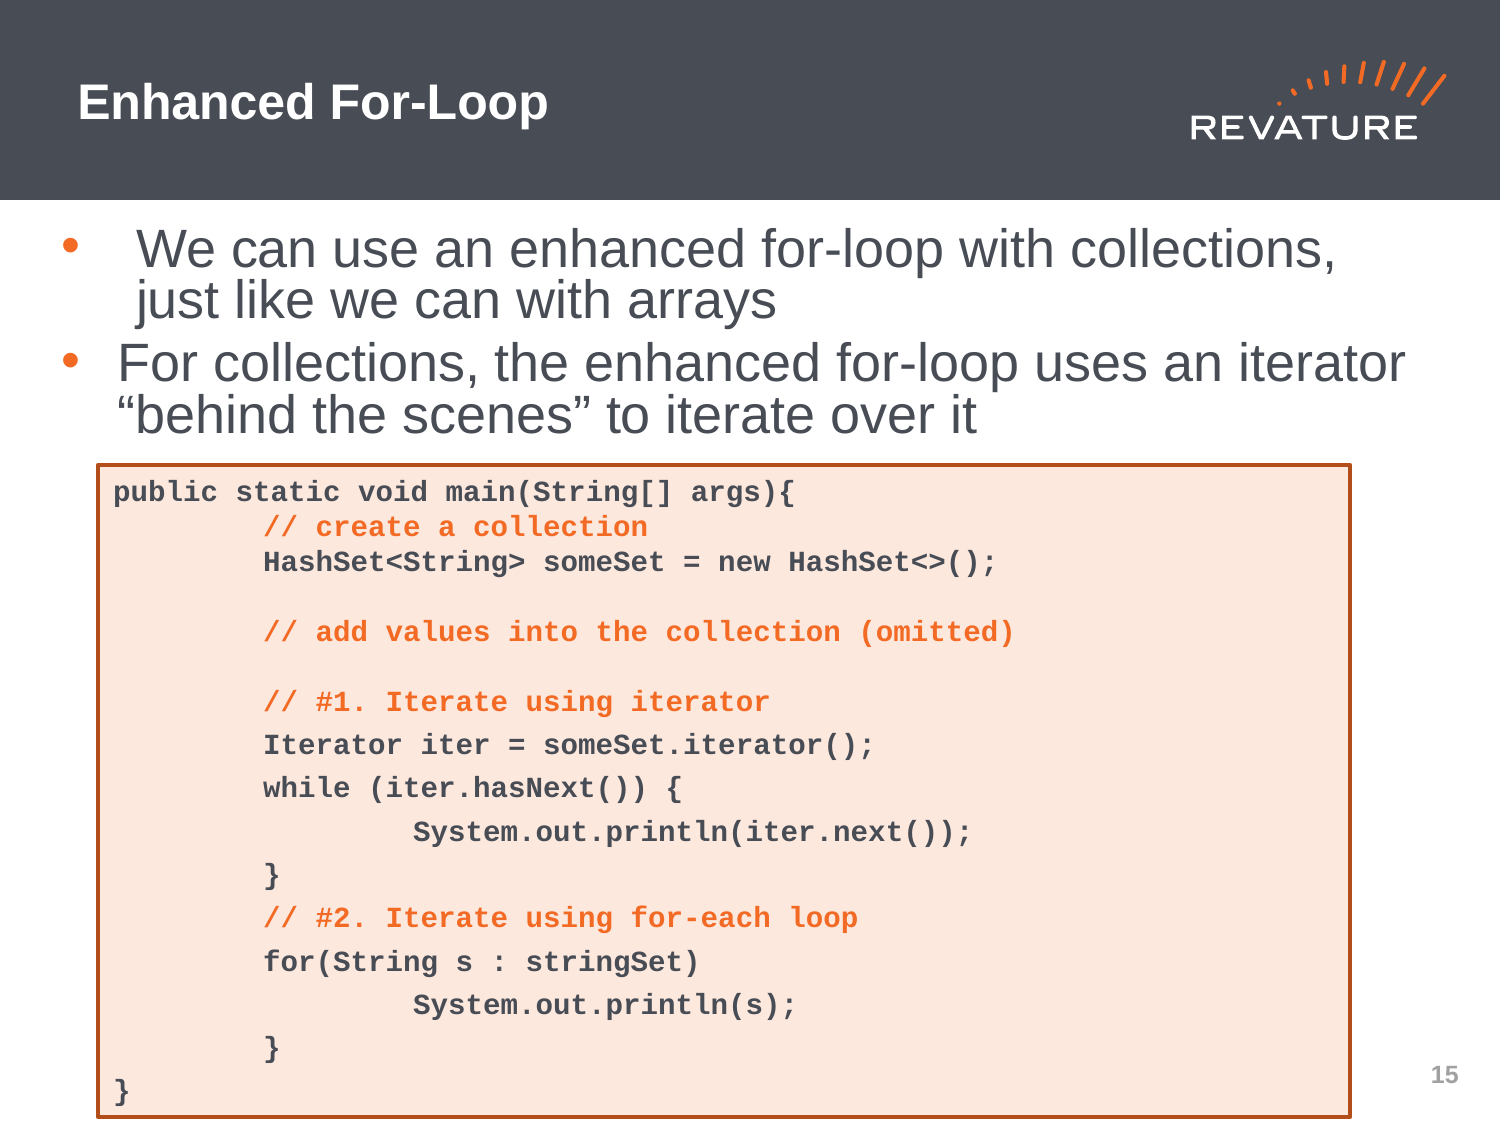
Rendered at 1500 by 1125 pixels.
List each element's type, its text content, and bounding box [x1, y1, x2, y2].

slide_number 14 [1352, 1043, 1474, 1104]
list We can use an enhanced for-loop with collections, just like we can with arrays For collections, the enhanced for-loop uses an iterator “behind the scenes” to iterate over it [46, 218, 1438, 538]
title Enhanced For-Loop [62, 0, 1084, 200]
text_box public static void main(String[] args){ // create a collection HashSet<String> someSet = new HashSet<>(); // add values into the collection (omitted) // #1. Iterate using iterator Iterator iter = someSet.iterator(); while (iter.hasNext()) { System.out.println(iter.next()); } // #2. Iterate using for-each loop for(String s : stringSet) System.out.println(s); } } [96, 463, 1352, 1119]
